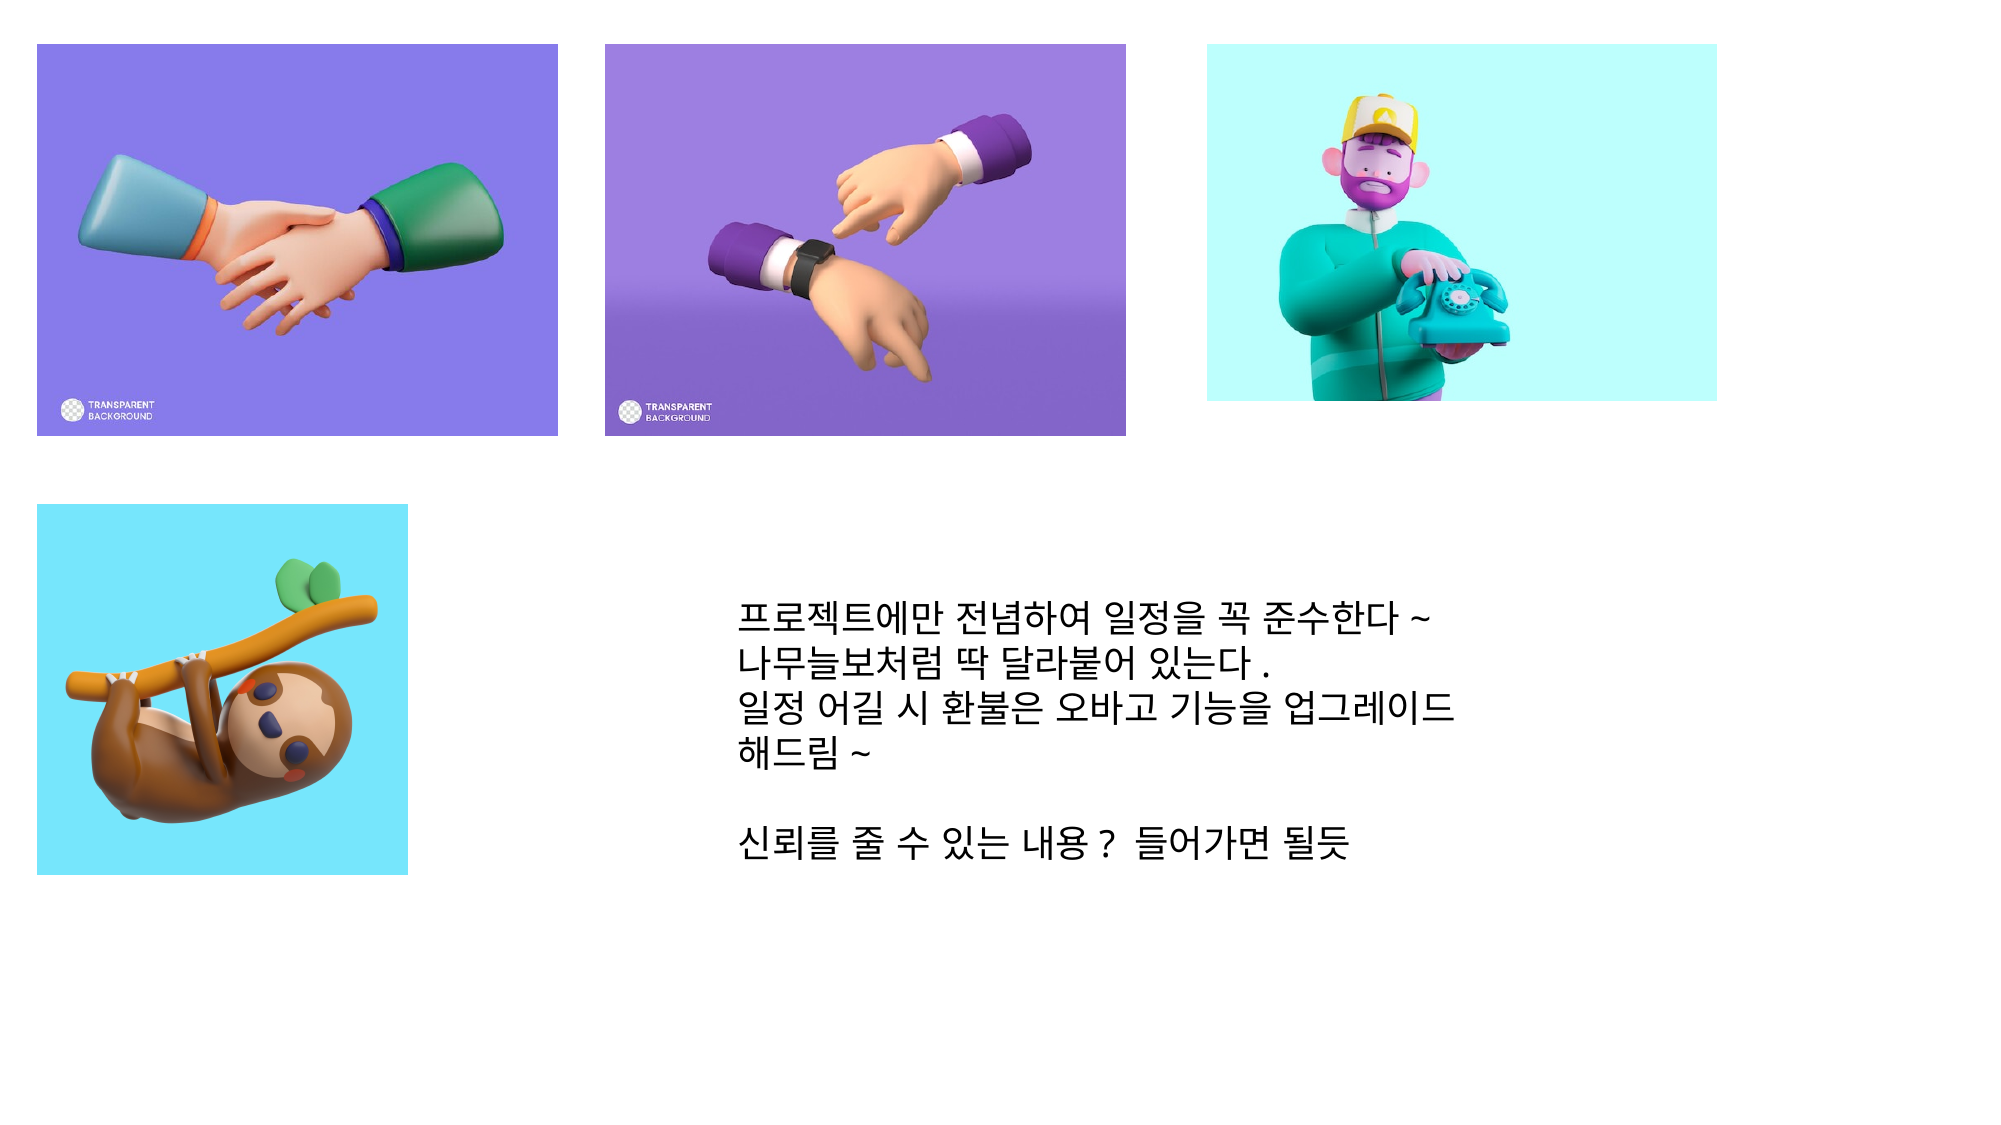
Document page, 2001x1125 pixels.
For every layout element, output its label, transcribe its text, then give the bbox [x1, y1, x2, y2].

picture [37, 44, 558, 436]
text_box 프로젝트에만 전념하여 일정을 꼭 준수한다~ 나무늘보처럼 딱 달라붙어 있는다. 일정 어길 시 환불은 오바고 기능을 업그레이드 해드림~ 신뢰를 줄 수 있는 내용? 들어가면 될듯 [722, 587, 1574, 873]
picture [605, 44, 1126, 436]
picture [1207, 44, 1717, 401]
picture [37, 504, 408, 875]
